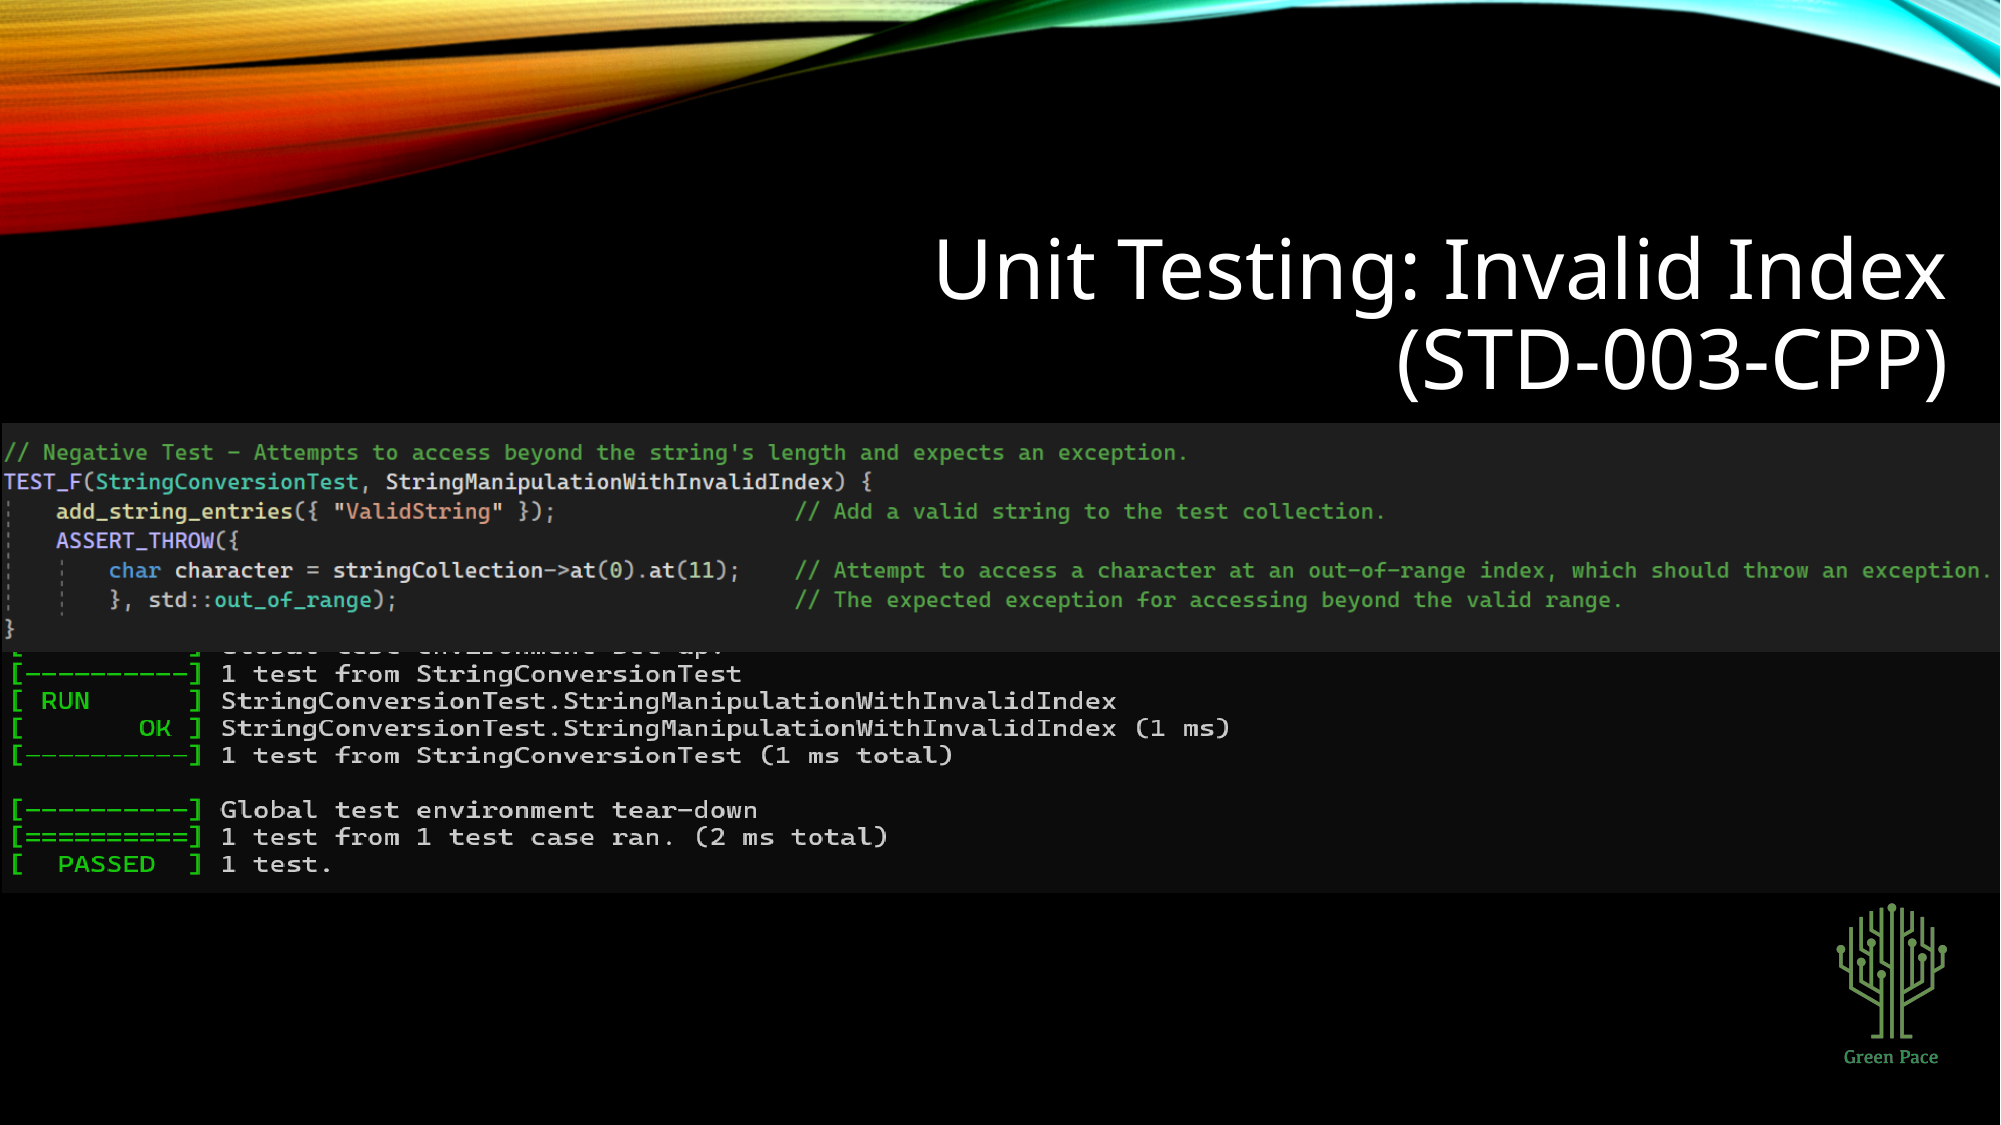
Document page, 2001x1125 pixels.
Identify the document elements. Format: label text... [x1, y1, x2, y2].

picture [2, 423, 2000, 1082]
title Unit Testing: Invalid Index (STD-003-CPP) [756, 211, 1964, 421]
picture [0, 0, 2000, 237]
